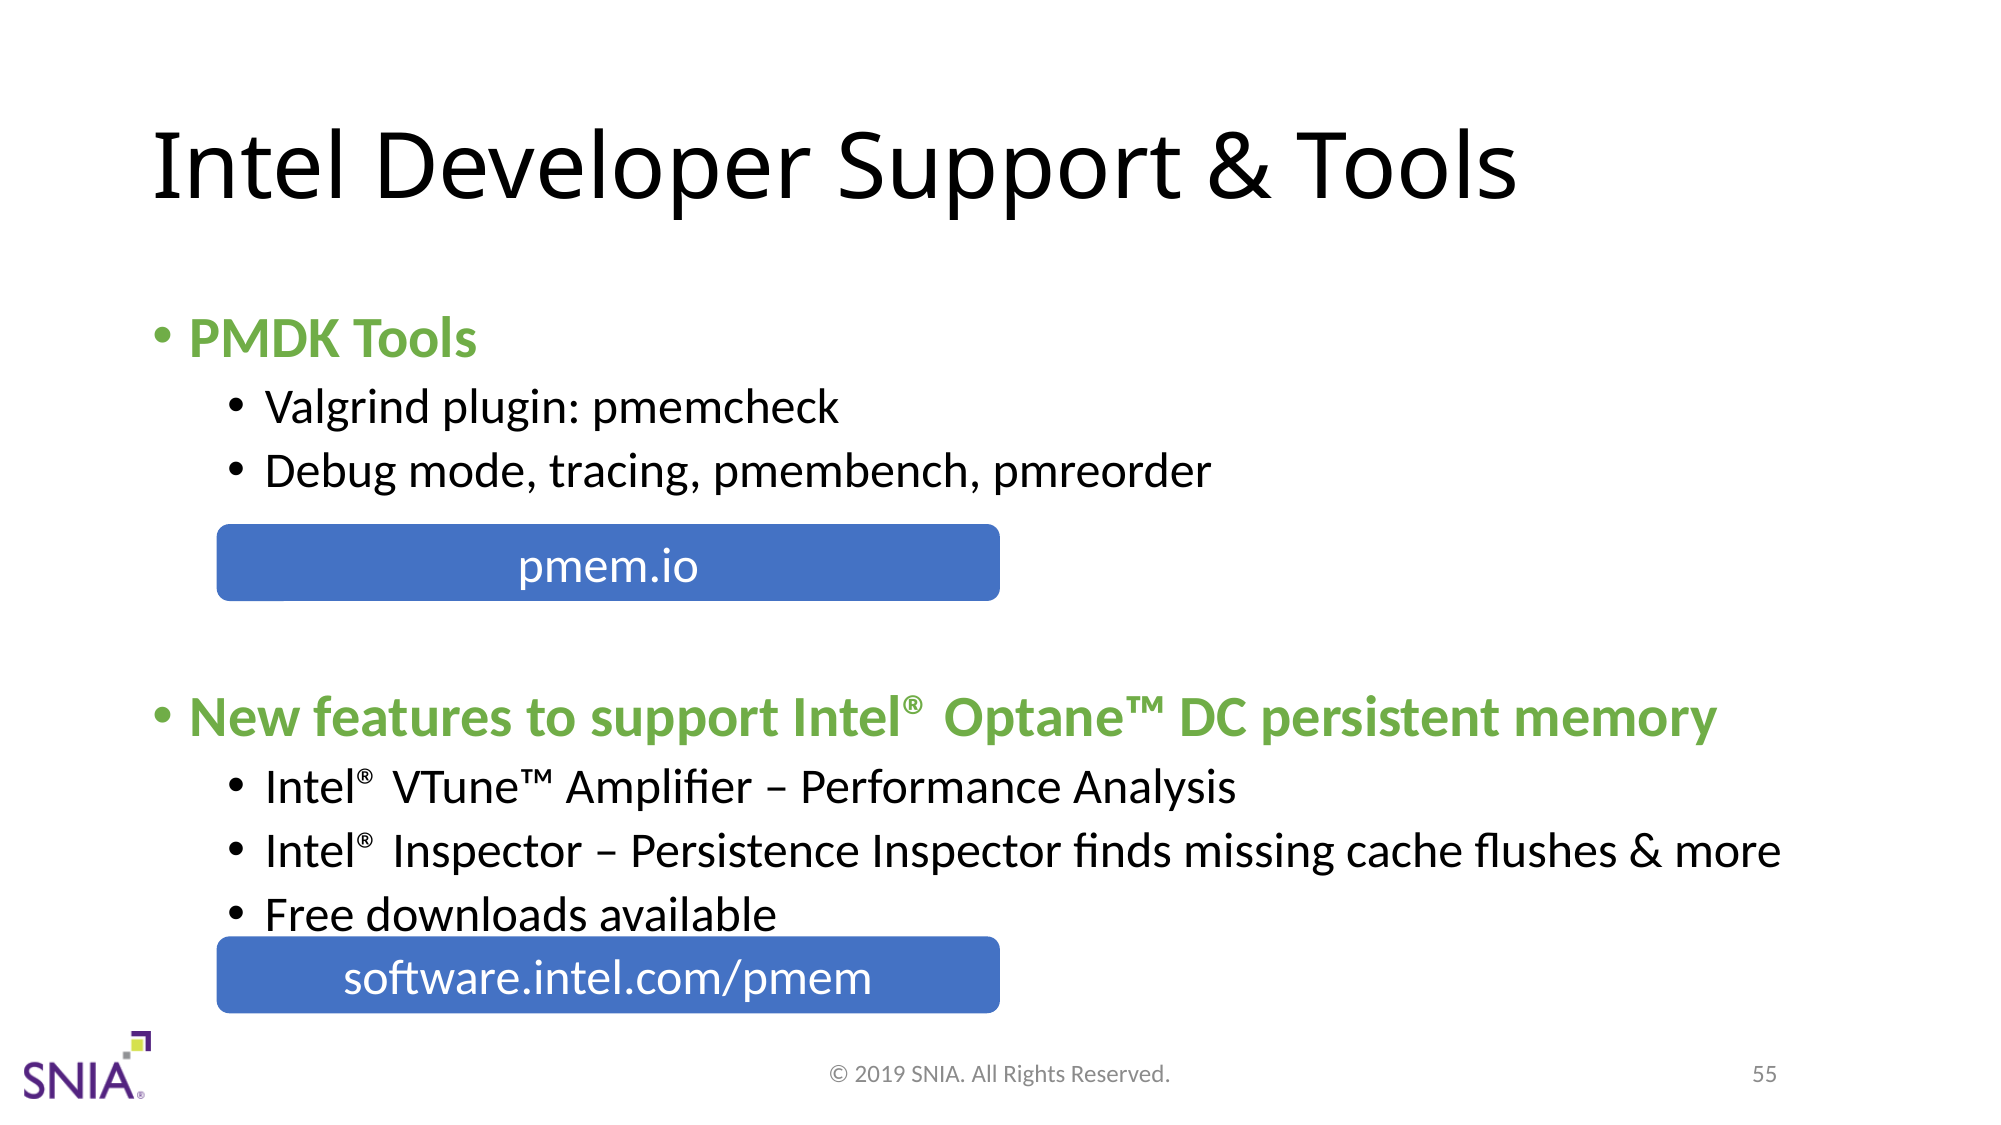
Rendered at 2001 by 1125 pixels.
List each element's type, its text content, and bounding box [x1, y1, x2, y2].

title Intel Developer Support & Tools [137, 59, 1863, 278]
picture [23, 1031, 152, 1099]
list PMDK Tools Valgrind plugin: pmemcheck Debug mode, tracing, pmembench, pmreorder New features to support Intel® Optane™ DC persistent memory Intel® VTune™ Amplifier – Performance Analysis Intel® Inspector – Persistence Inspector finds missing cache flushes & more Free downloads available [137, 299, 1863, 1014]
footer © 2019 SNIA. All Rights Reserved. [662, 1042, 1338, 1103]
text_box software.intel.com/pmem [216, 935, 1001, 1014]
text_box pmem.io [216, 523, 1001, 602]
slide_number 55 [1342, 1042, 1793, 1103]
